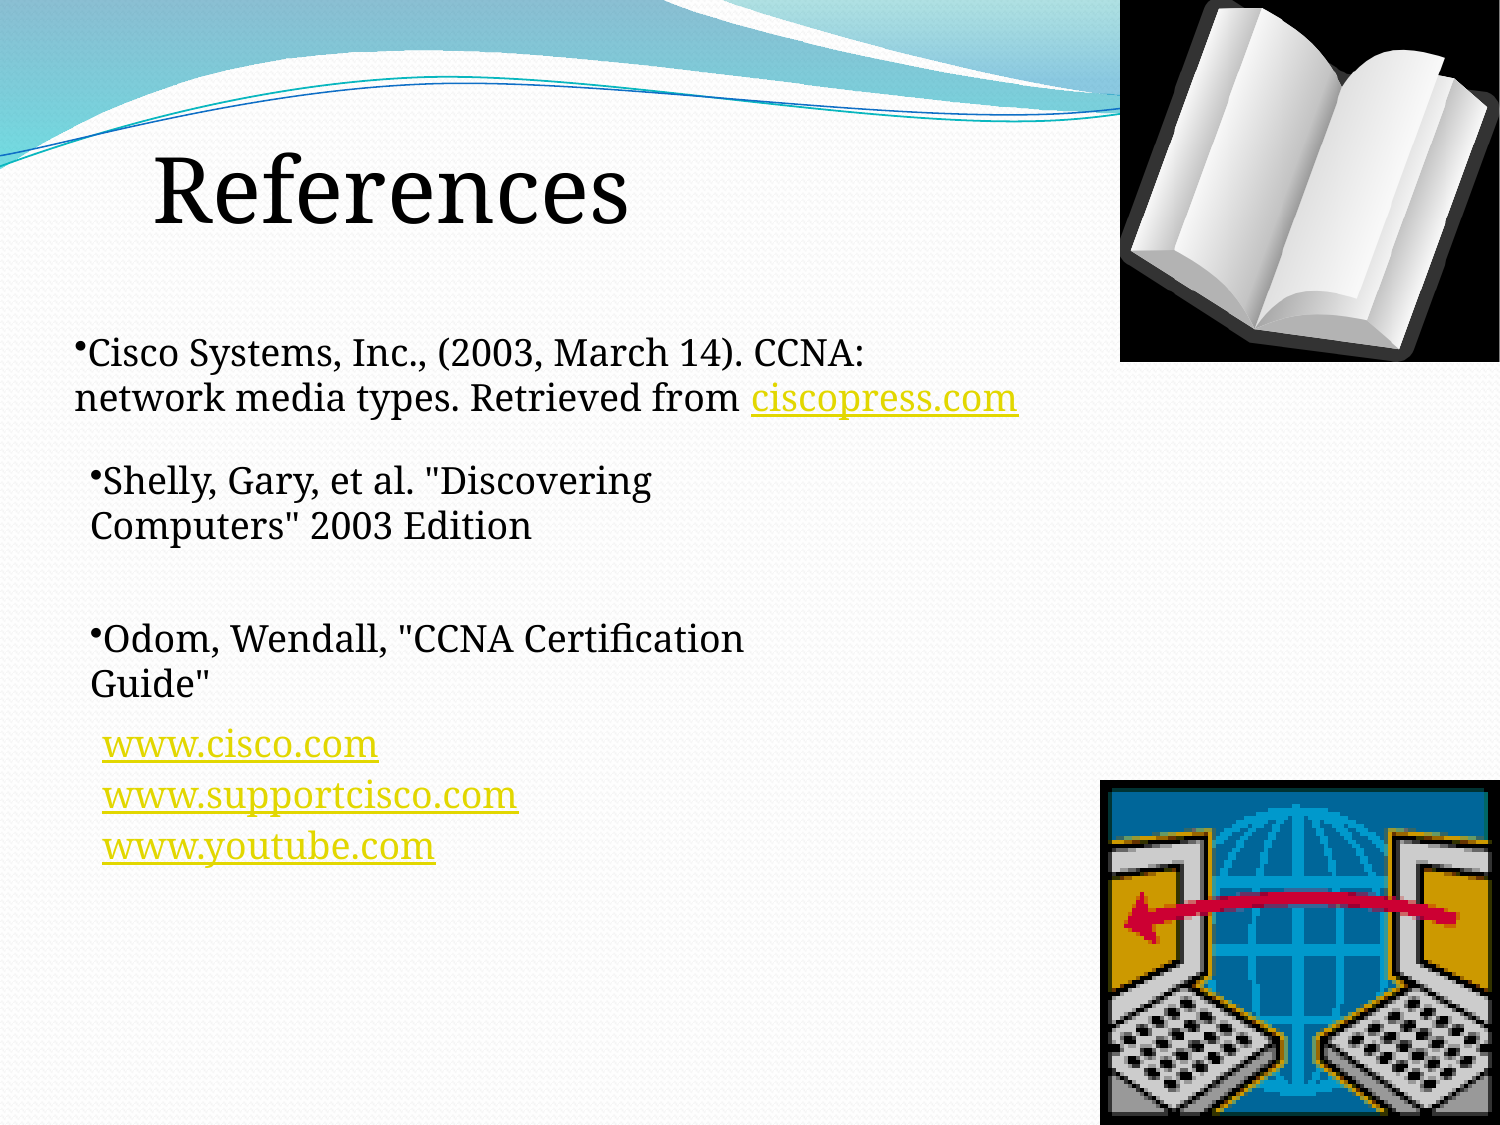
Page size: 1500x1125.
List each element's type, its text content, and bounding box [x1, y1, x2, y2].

text_box Cisco Systems, Inc., (2003, March 14). CCNA: network media types. Retrieved from ciscopress.com [62, 322, 1070, 431]
picture [1099, 780, 1500, 1125]
text_box Shelly, Gary, et al. "Discovering Computers" 2003 Edition [74, 449, 825, 555]
text_box References [137, 124, 800, 250]
picture [1119, 0, 1500, 363]
text_box www.cisco.com www.supportcisco.com www.youtube.com [87, 712, 863, 926]
text_box Odom, Wendall, "CCNA Certification Guide" [74, 562, 825, 713]
